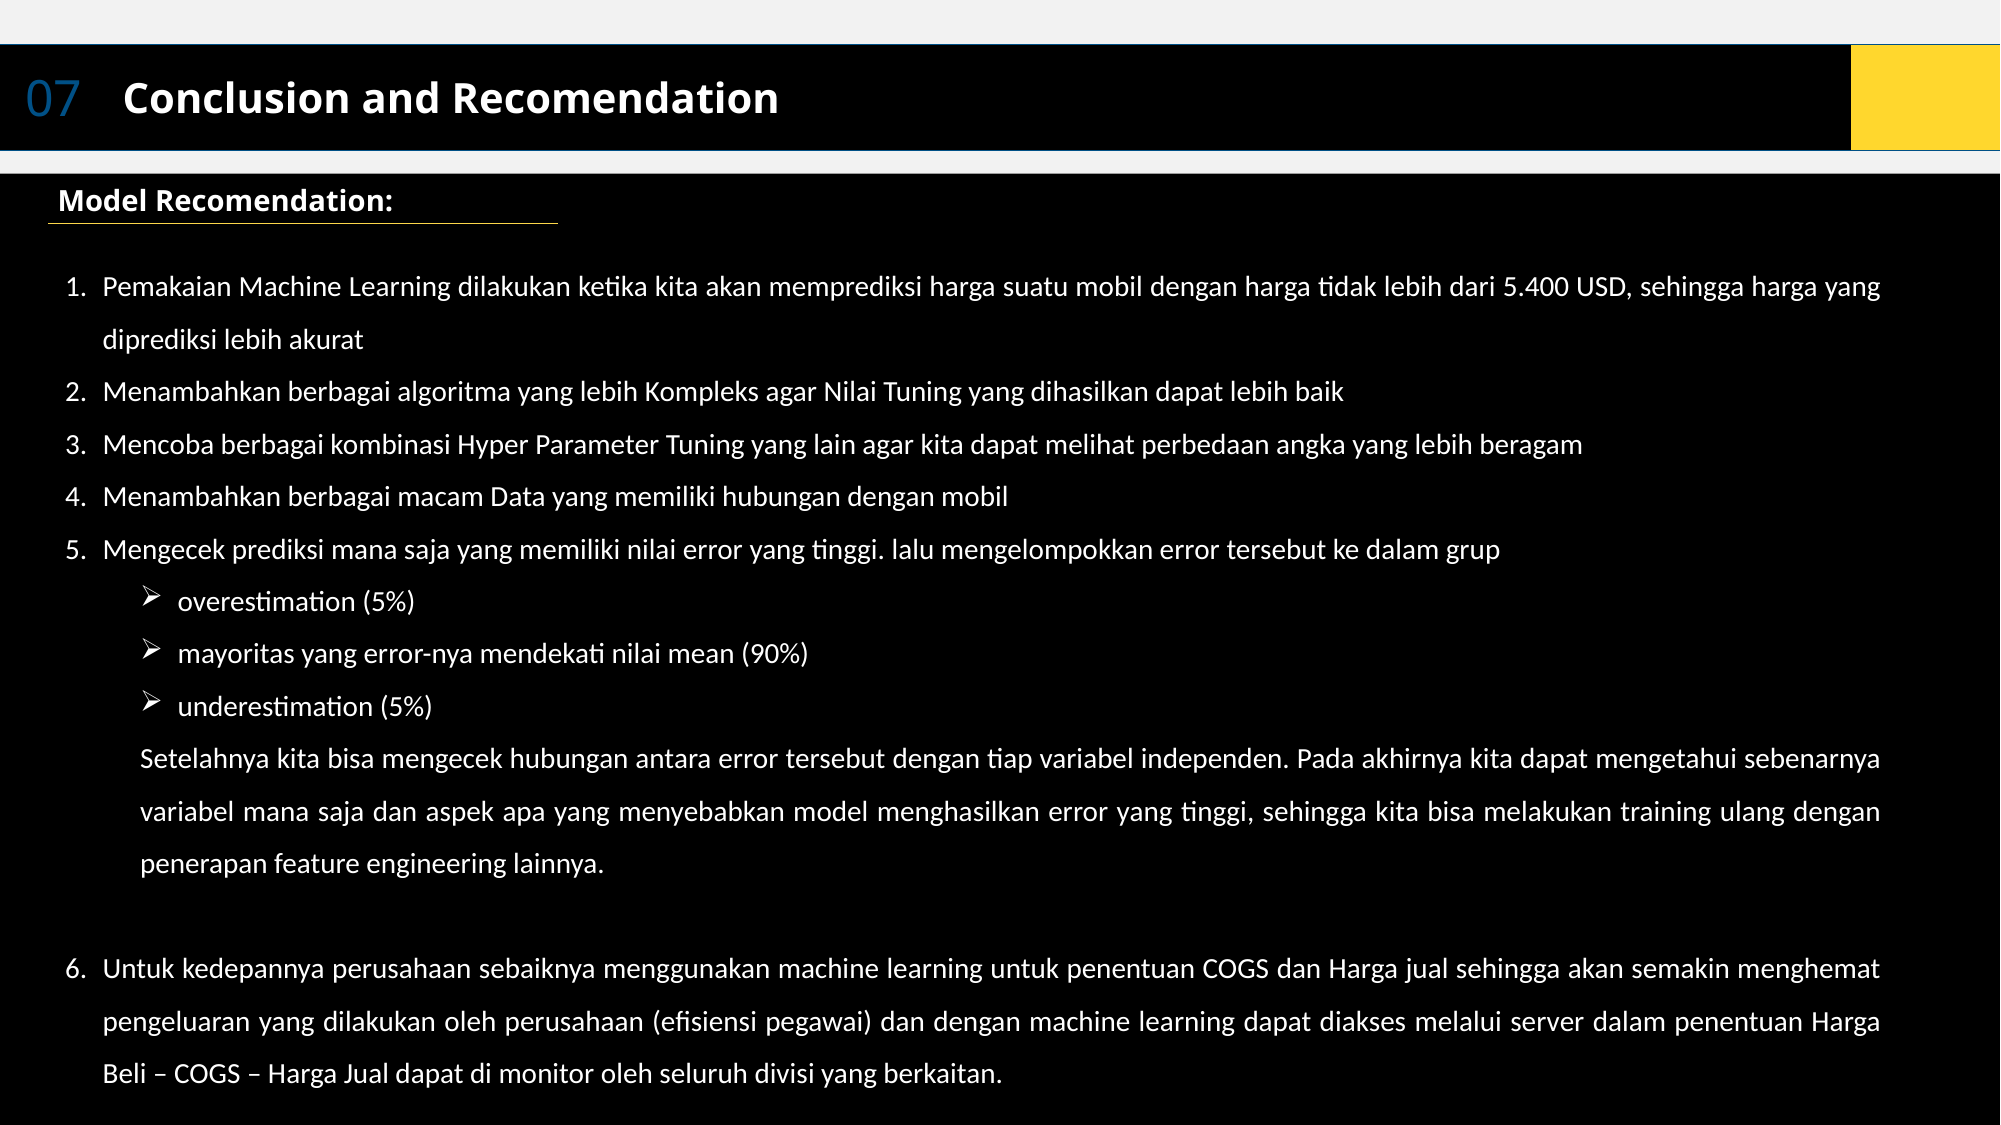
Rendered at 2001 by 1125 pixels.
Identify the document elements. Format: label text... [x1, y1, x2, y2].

text_box [0, 151, 2000, 175]
text_box Model Recomendation: [42, 174, 566, 225]
table_header 07 [0, 45, 108, 150]
text_box [0, 0, 2000, 44]
table_header Conclusion and Recomendation [108, 45, 1851, 150]
text_box Pemakaian Machine Learning dilakukan ketika kita akan memprediksi harga suatu mobil dengan harga tidak lebih dari 5.400 USD, sehingga harga yang diprediksi lebih akurat Menambahkan berbagai algoritma yang lebih Kompleks agar Nilai Tuning yang dihasilkan dapat lebih baik Mencoba berbagai kombinasi Hyper Parameter Tuning yang lain agar kita dapat melihat perbedaan angka yang lebih beragam Menambahkan berbagai macam Data yang memiliki hubungan dengan mobil Mengecek prediksi mana saja yang memiliki nilai error yang tinggi. lalu mengelompokkan error tersebut ke dalam grup overestimation (5%) mayoritas yang error-nya mendekati nilai mean (90%) underestimation (5%) Setelahnya kita bisa mengecek hubungan antara error tersebut dengan tiap variabel independen. Pada akhirnya kita dapat mengetahui sebenarnya variabel mana saja dan aspek apa yang menyebabkan model menghasilkan error yang tinggi, sehingga kita bisa melakukan training ulang dengan penerapan feature engineering lainnya. Untuk kedepannya perusahaan sebaiknya menggunakan machine learning untuk penentuan COGS dan Harga jual sehingga akan semakin menghemat pengeluaran yang dilakukan oleh perusahaan (efisiensi pegawai) dan dengan machine learning dapat diakses melalui server dalam penentuan Harga Beli – COGS – Harga Jual dapat di monitor oleh seluruh divisi yang berkaitan. [48, 242, 1897, 1125]
table_header [1851, 45, 2000, 150]
